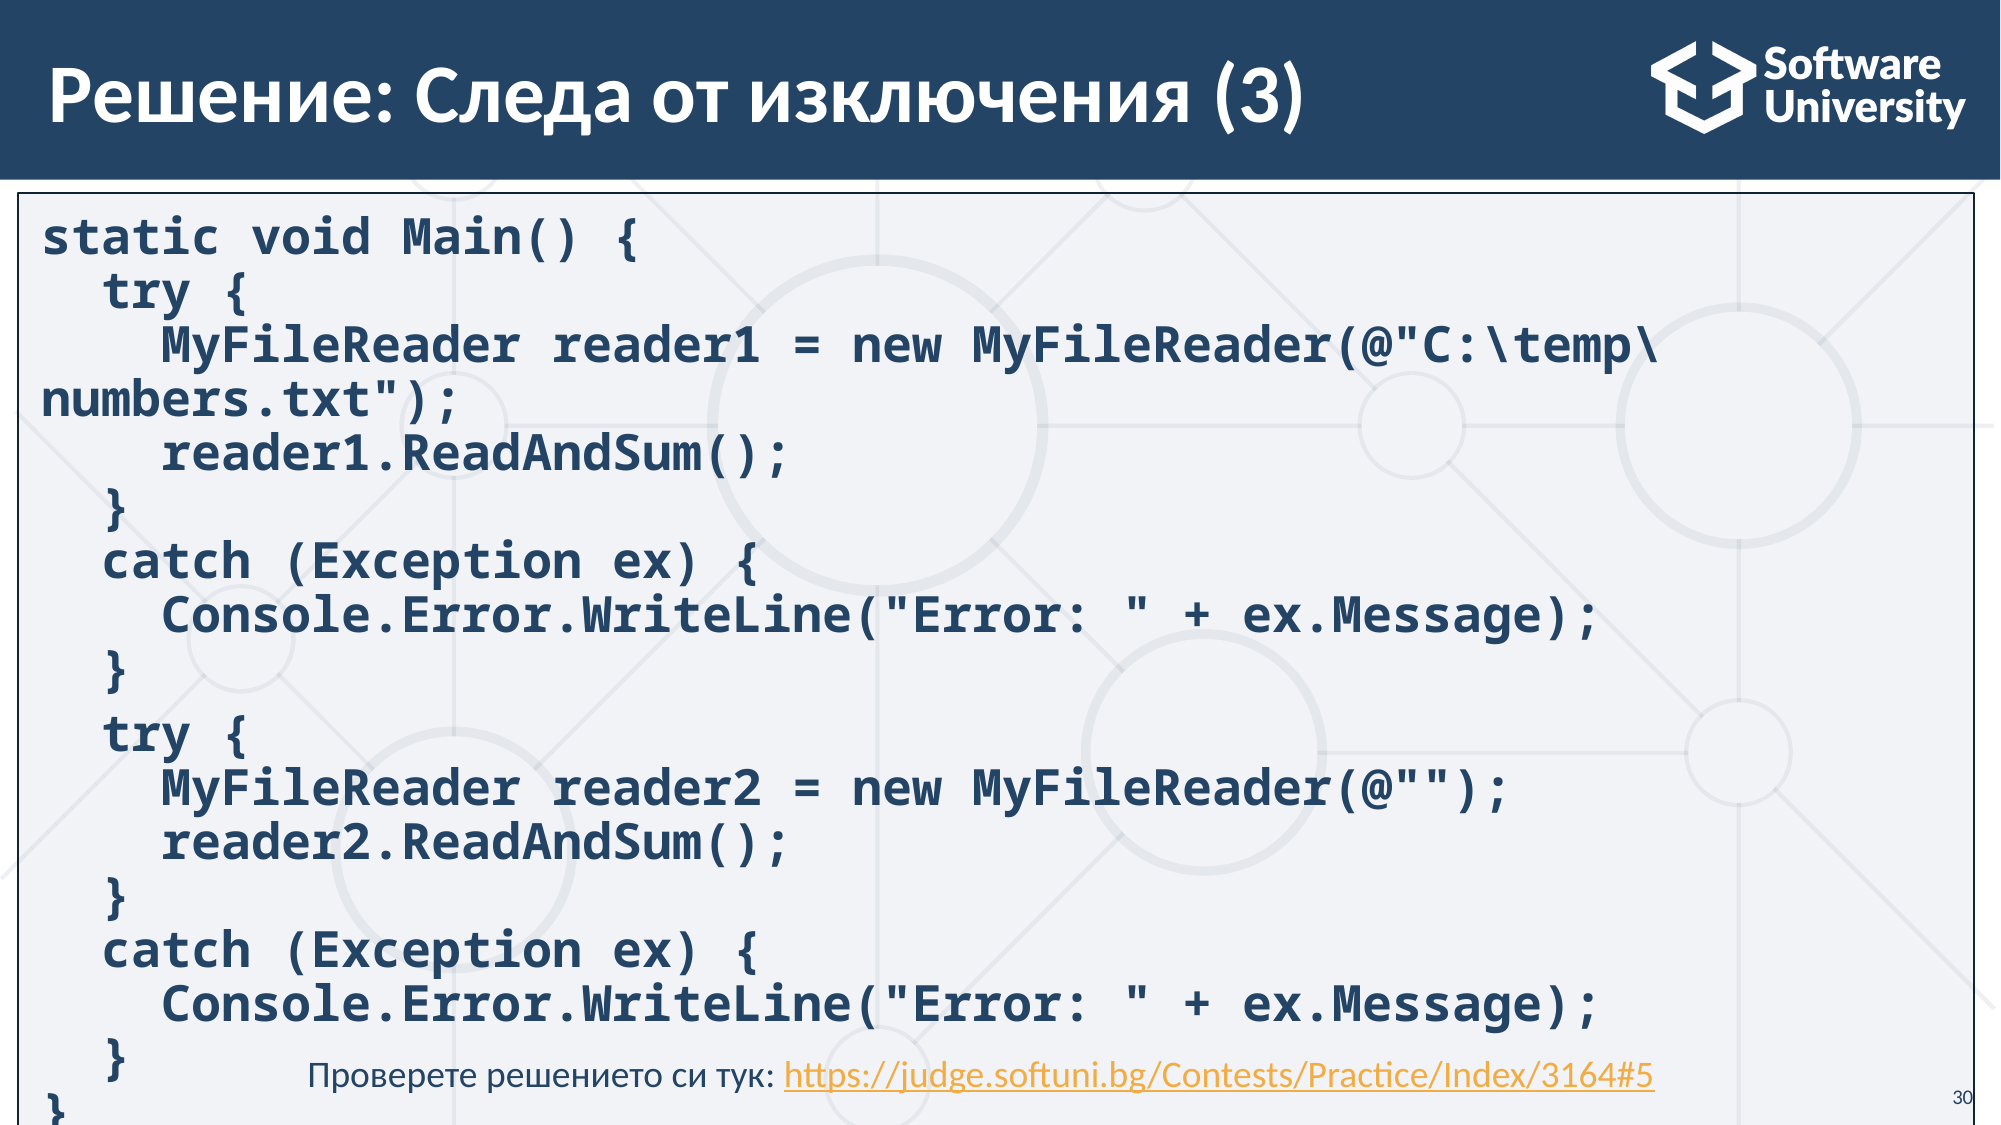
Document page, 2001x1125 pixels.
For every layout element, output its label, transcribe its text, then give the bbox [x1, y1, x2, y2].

text_box Проверете решението си тук: https://judge.softuni.bg/Contests/Practice/Index/3164#5 [112, 1042, 1850, 1102]
text_box static void Main() { try { MyFileReader reader1 = new MyFileReader(@"C:\temp\numbers.txt"); reader1.ReadAndSum(); } catch (Exception ex) { Console.Error.WriteLine("Error: " + ex.Message); } try { MyFileReader reader2 = new MyFileReader(@""); reader2.ReadAndSum(); } catch (Exception ex) { Console.Error.WriteLine("Error: " + ex.Message); } } [18, 193, 1975, 1125]
picture [1651, 41, 1966, 134]
slide_number 30 [1927, 1067, 1989, 1117]
title Решение: Следа от изключения (3) [31, 16, 1625, 162]
